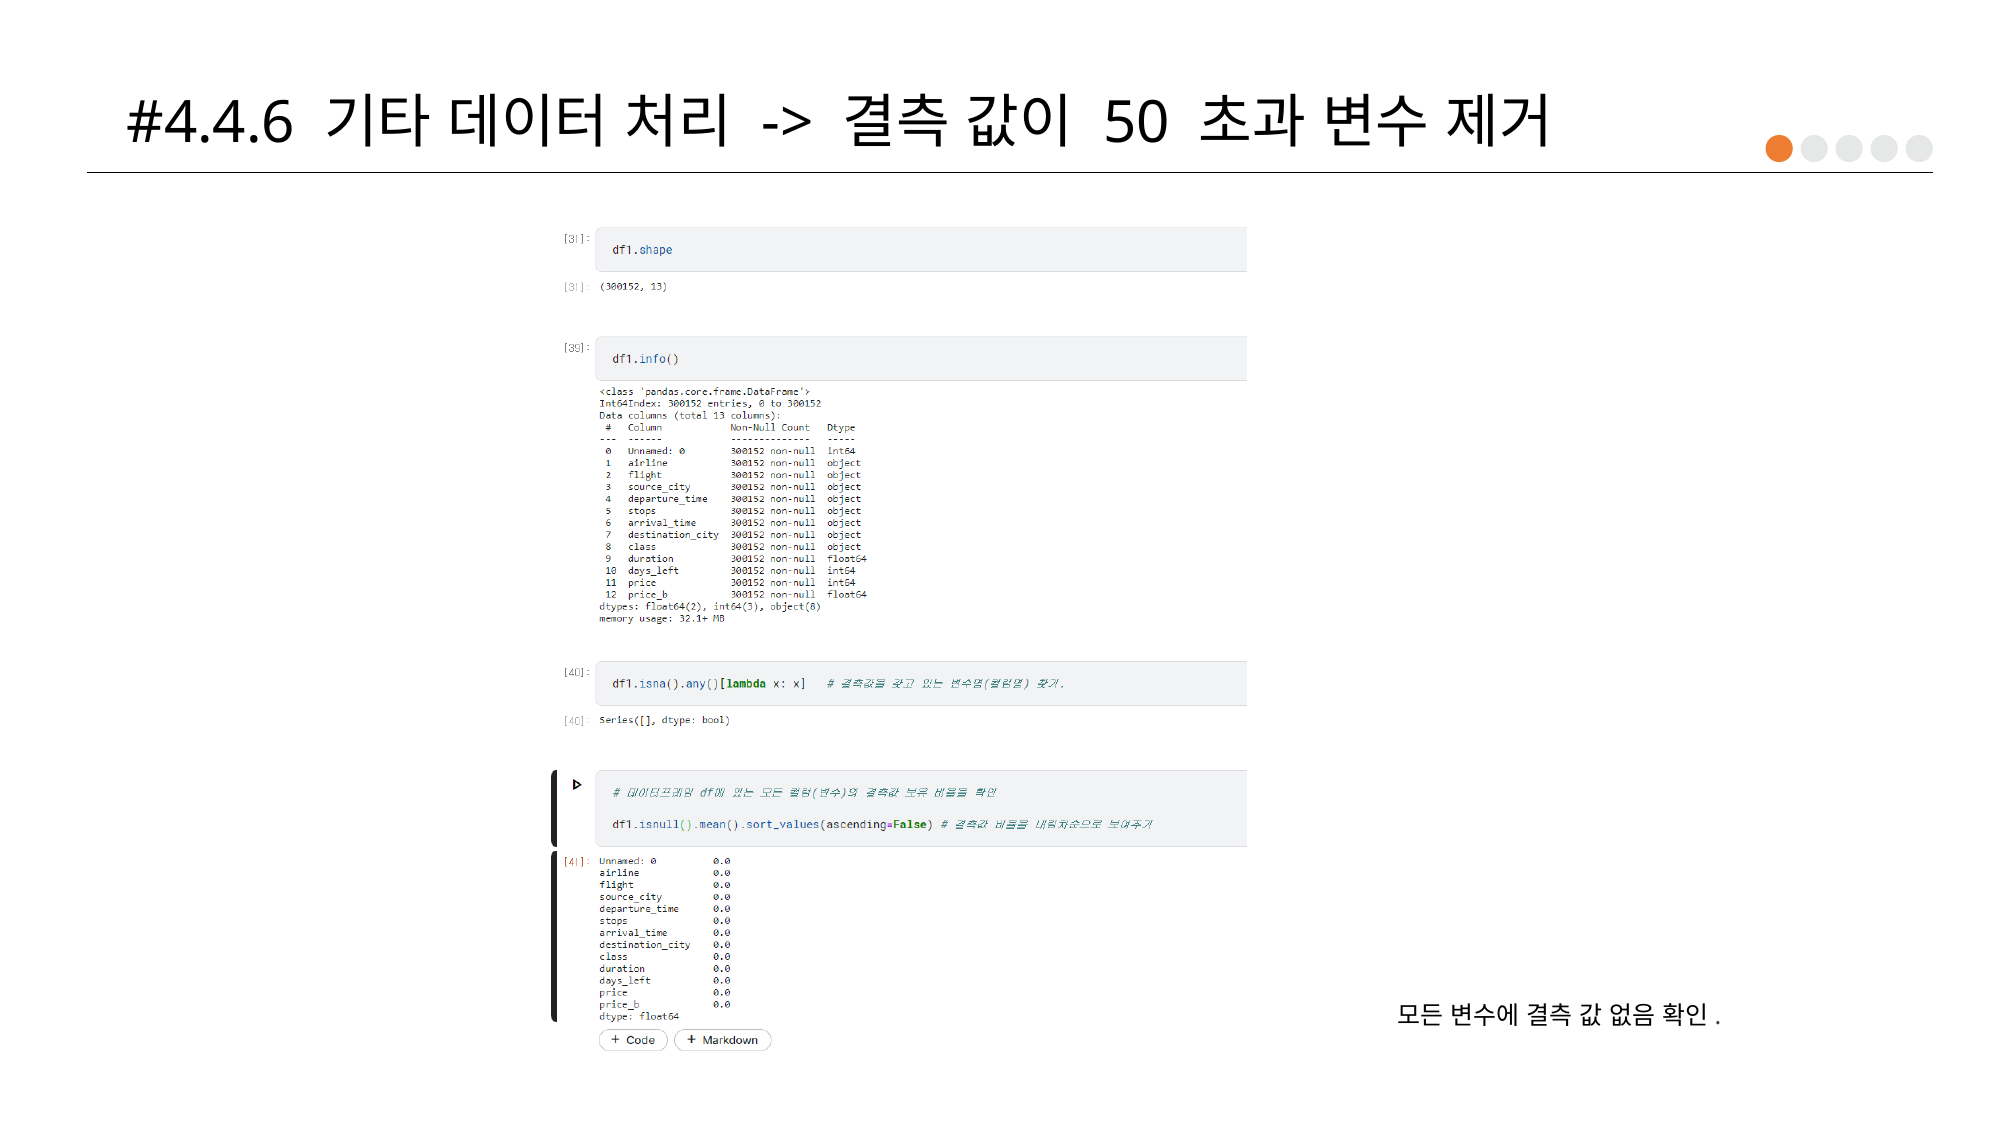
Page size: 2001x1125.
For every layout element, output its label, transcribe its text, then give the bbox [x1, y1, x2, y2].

text_box [1764, 133, 1794, 164]
text_box #4.4.6 기타 데이터 처리 -> 결측 값이 50 초과 변수 제거 [111, 76, 1568, 161]
text_box [1869, 133, 1899, 164]
picture [537, 208, 1247, 1058]
text_box [1834, 133, 1864, 164]
text_box [1904, 133, 1934, 164]
text_box [1799, 133, 1829, 164]
text_box 모든 변수에 결측 값 없음 확인. [1247, 977, 1898, 1037]
